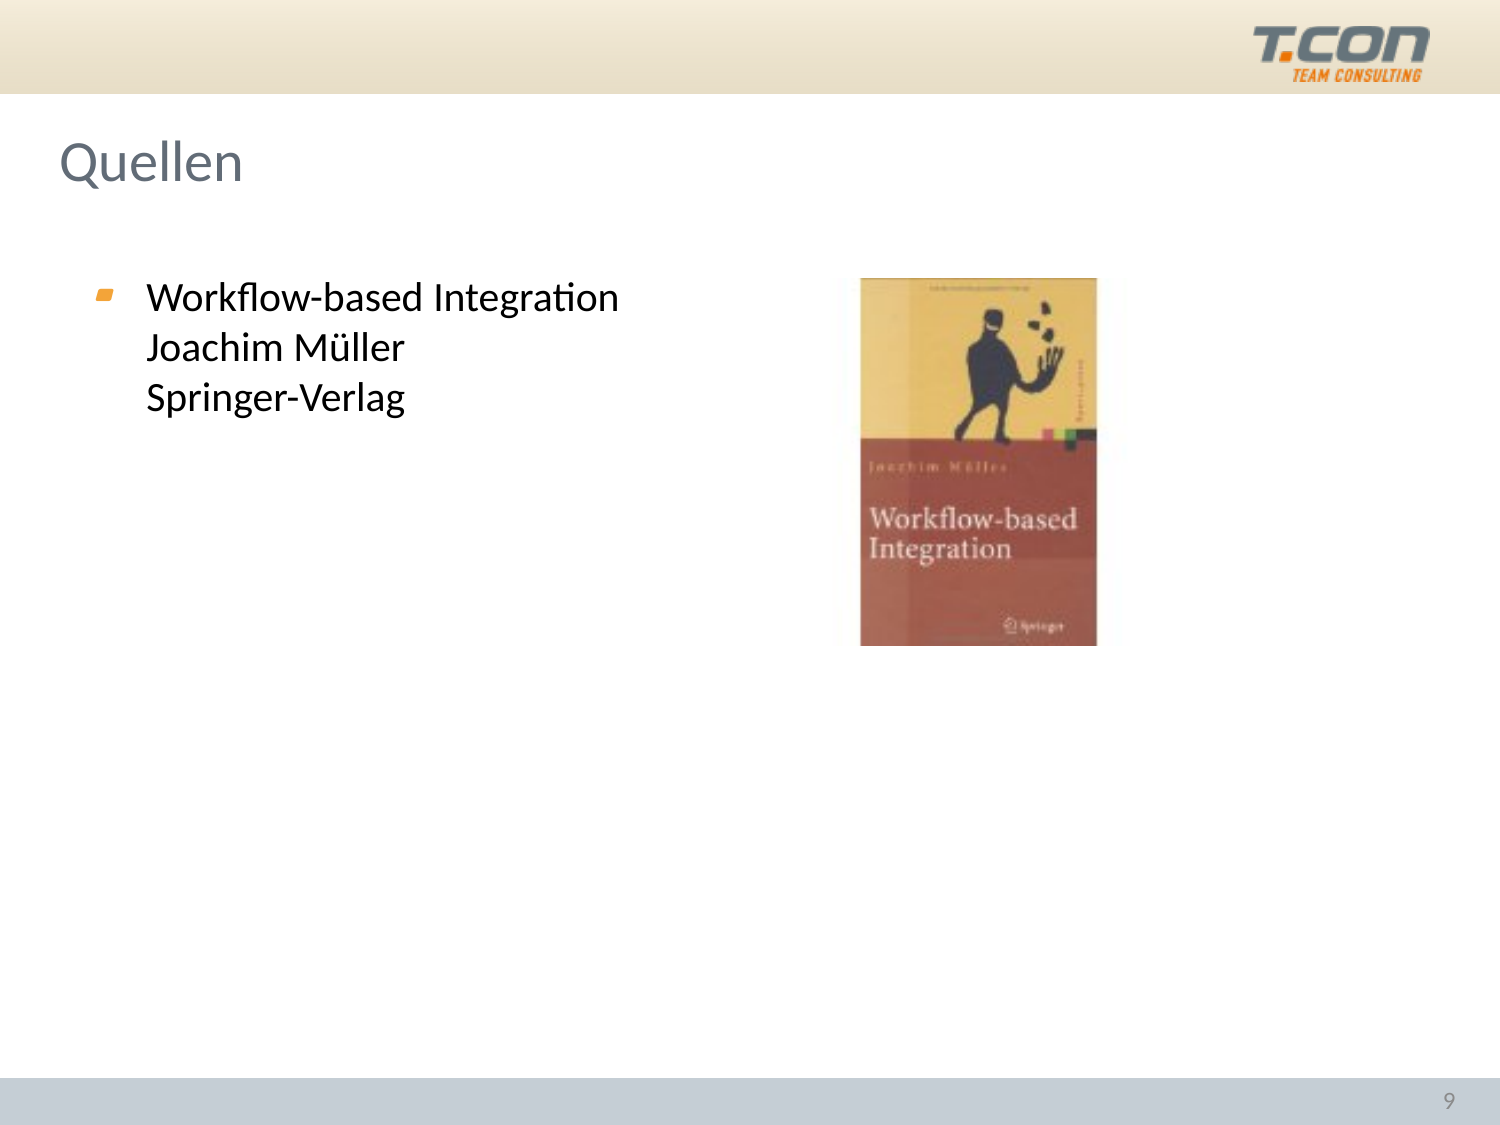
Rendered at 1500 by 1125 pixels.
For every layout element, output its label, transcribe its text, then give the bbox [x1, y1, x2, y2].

picture [90, 280, 120, 310]
title Quellen [44, 93, 1500, 223]
picture [1253, 26, 1430, 82]
list Workflow-based Integration Joachim Müller Springer-Verlag [75, 262, 1430, 1032]
slide_number 9 [1120, 1069, 1471, 1125]
picture [796, 278, 1164, 646]
